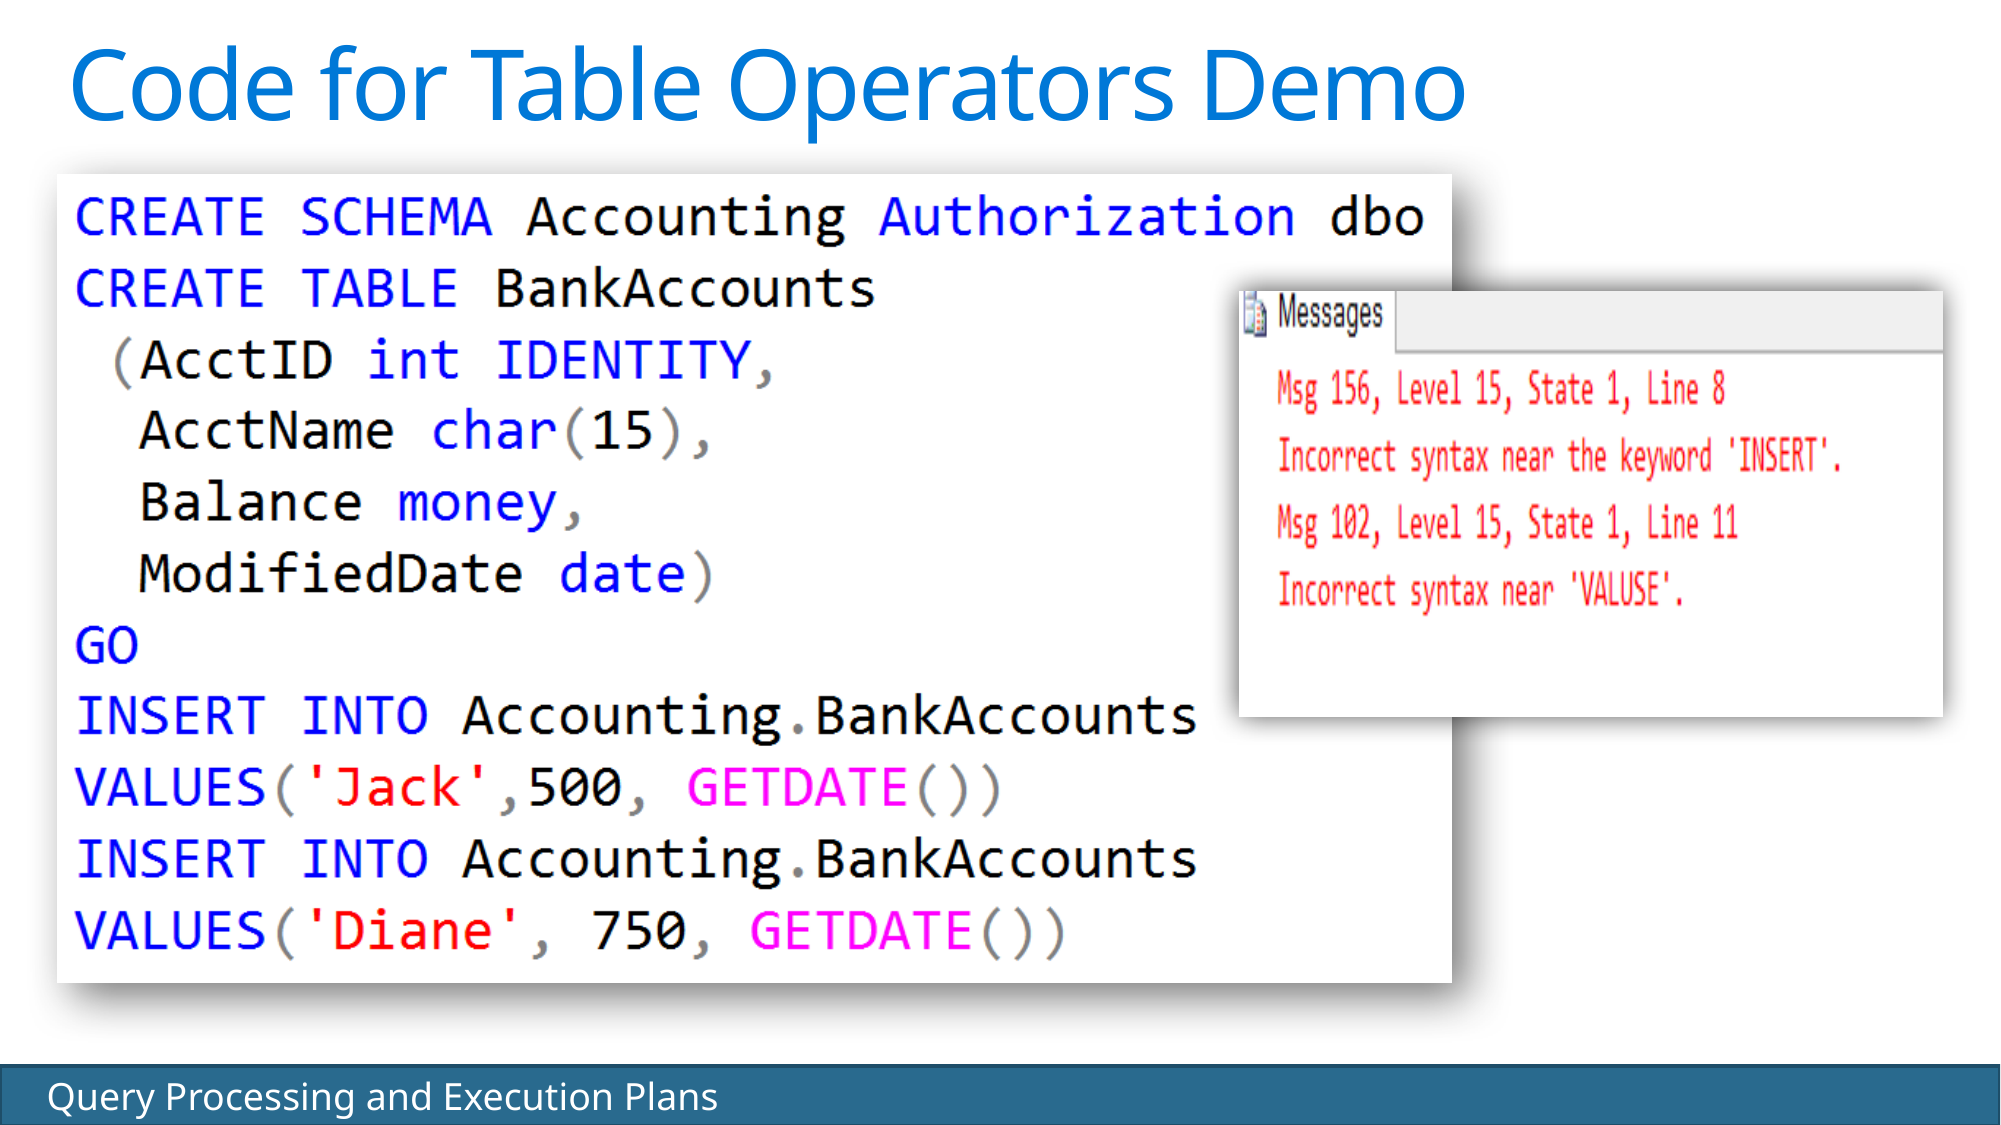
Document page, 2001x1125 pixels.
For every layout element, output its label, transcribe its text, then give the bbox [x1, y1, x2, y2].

picture [57, 174, 1943, 983]
text_box Code for Table Operators Demo [43, 21, 1956, 170]
